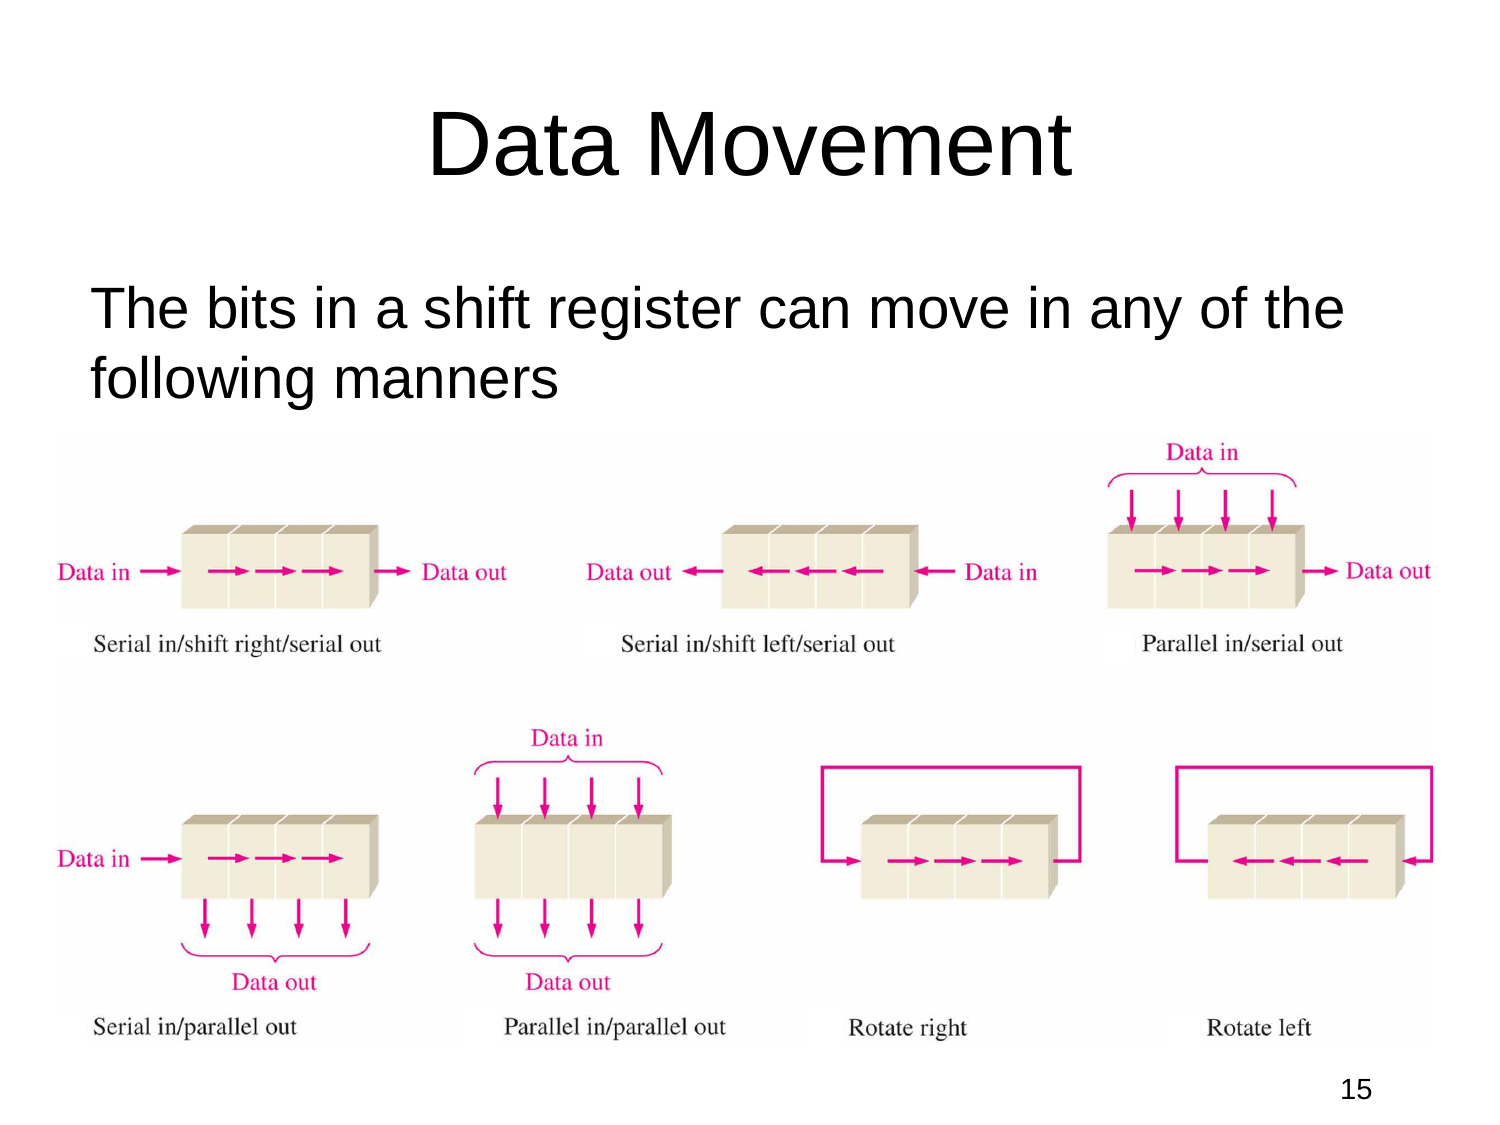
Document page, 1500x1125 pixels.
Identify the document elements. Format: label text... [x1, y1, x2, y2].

list The bits in a shift register can move in any of the following manners [74, 262, 1426, 403]
title Data Movement [74, 44, 1426, 233]
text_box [49, 437, 1434, 1048]
text_box 15 [1074, 1062, 1388, 1100]
